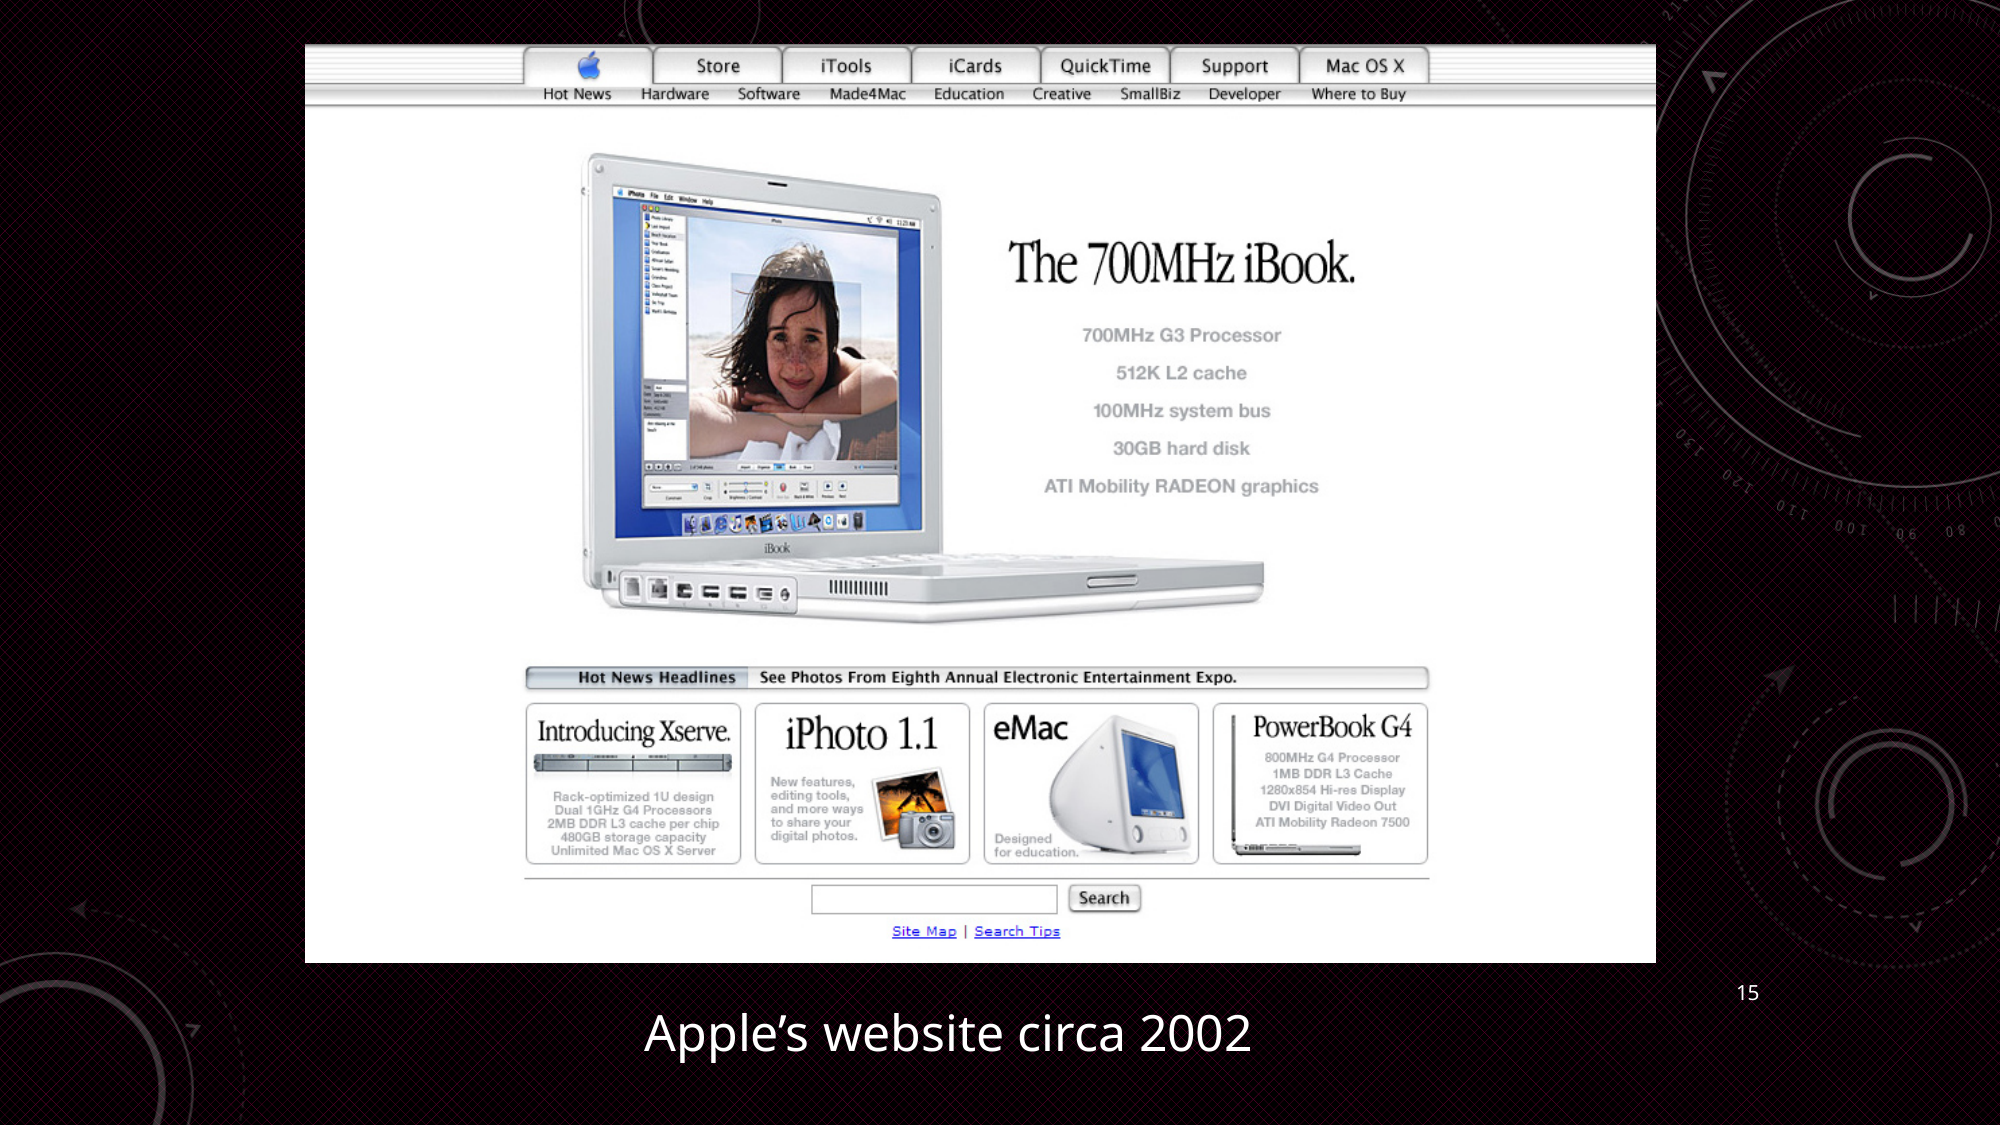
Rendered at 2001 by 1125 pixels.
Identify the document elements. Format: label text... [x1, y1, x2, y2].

text_box Apple’s website circa 2002 [213, 993, 1685, 1069]
slide_number 15 [1684, 963, 1775, 1025]
picture [0, 0, 2000, 1125]
